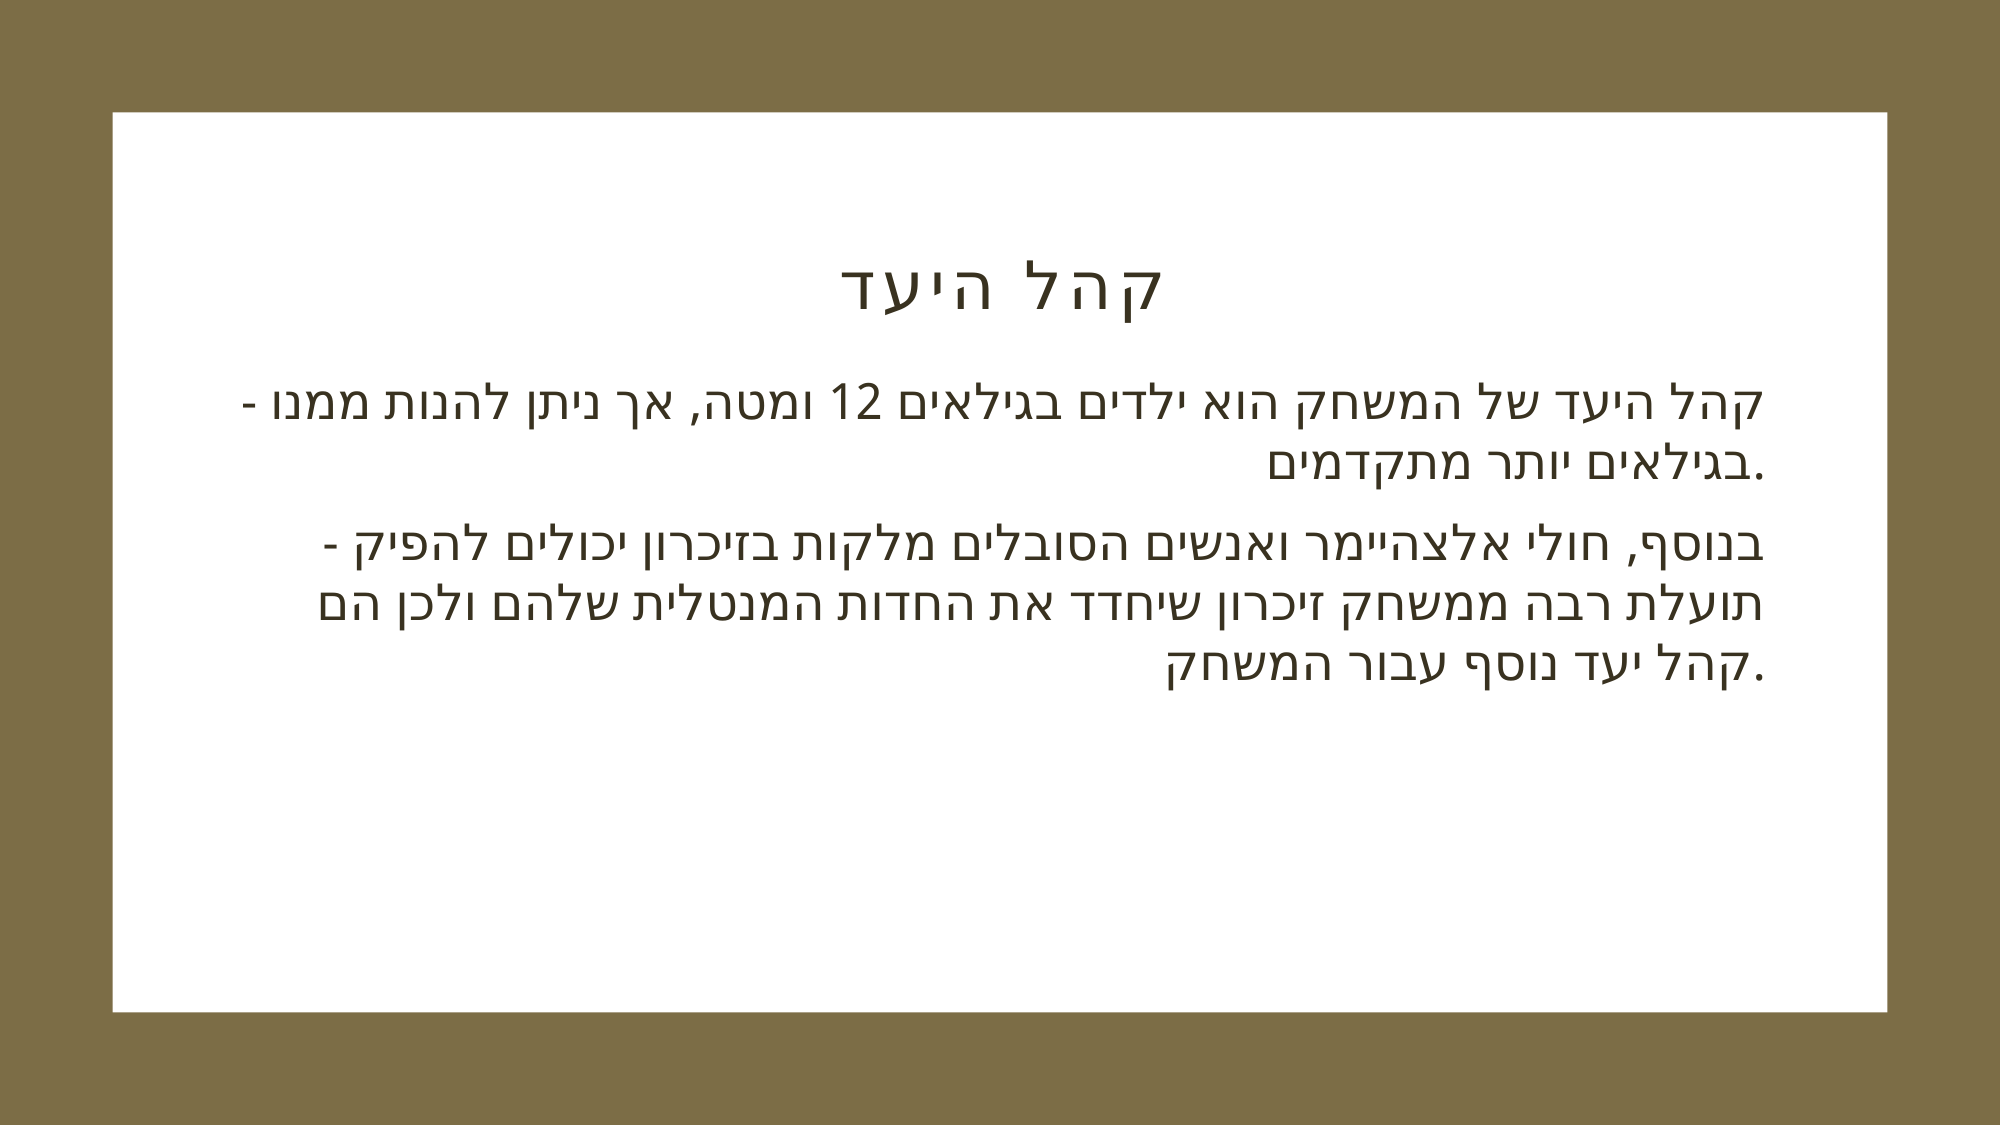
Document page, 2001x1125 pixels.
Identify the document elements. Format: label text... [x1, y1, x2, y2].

text_box [0, 0, 2000, 1125]
text_box [111, 111, 1888, 1013]
title קהל היעד [225, 165, 1782, 332]
list - קהל היעד של המשחק הוא ילדים בגילאים 12 ומטה, אך ניתן להנות ממנו בגילאים יותר מתקדמים. - בנוסף, חולי אלצהיימר ואנשים הסובלים מלקות בזיכרון יכולים להפיק תועלת רבה ממשחק זיכרון שיחדד את החדות המנטלית שלהם ולכן הם קהל יעד נוסף עבור המשחק. [225, 361, 1782, 943]
